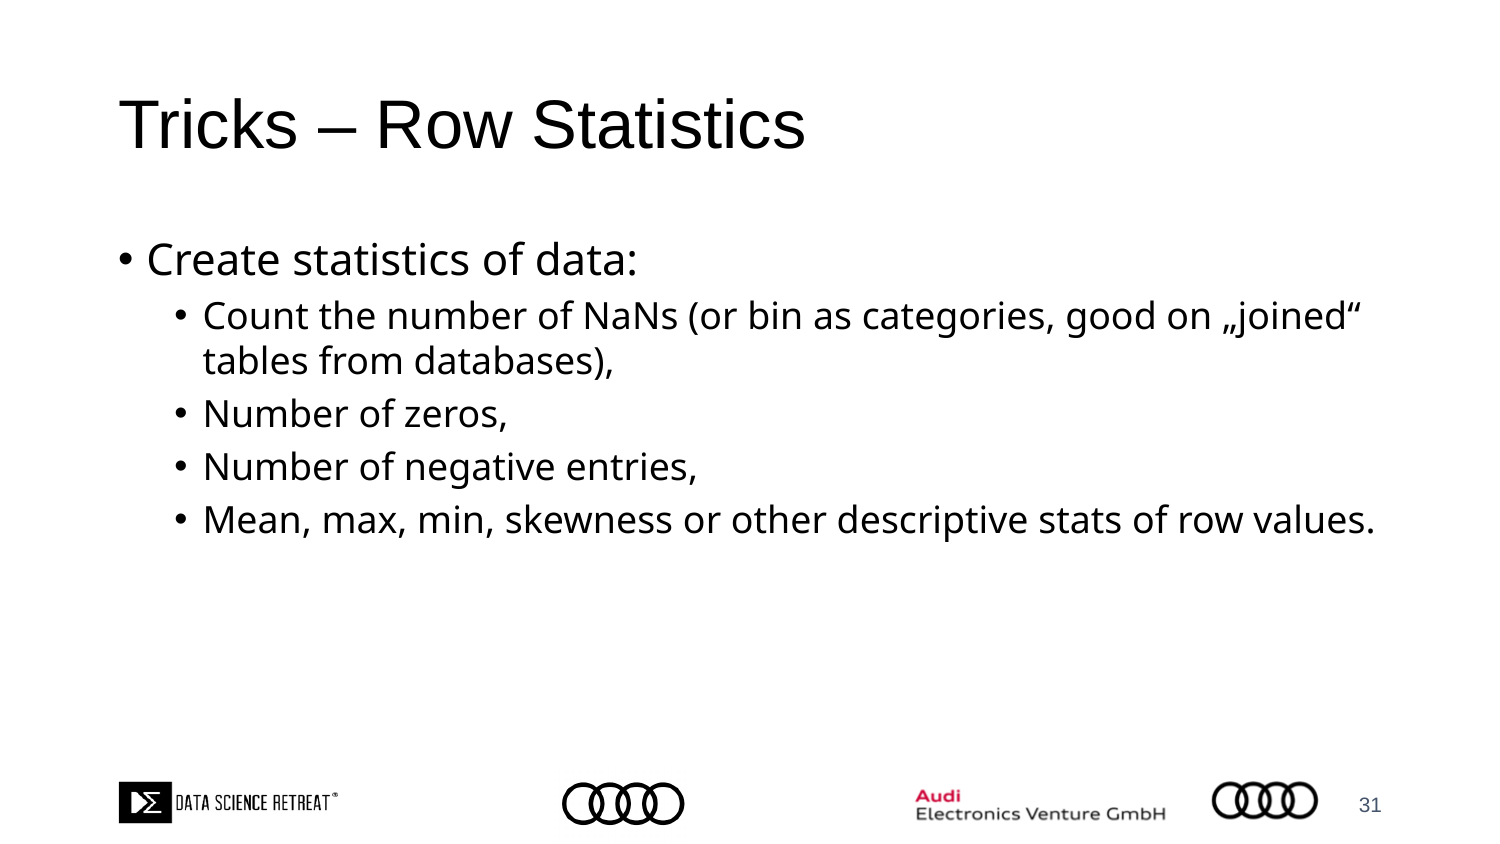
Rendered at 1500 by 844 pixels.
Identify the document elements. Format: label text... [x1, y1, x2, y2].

picture [103, 772, 350, 838]
list Create statistics of data: Count the number of NaNs (or bin as categories, good on „joined“ tables from databases), Number of zeros, Number of negative entries, Mean, max, min, skewness or other descriptive stats of row values. [103, 224, 1397, 760]
picture [553, 764, 693, 843]
slide_number 31 [1301, 782, 1397, 827]
title Tricks – Row Statistics [103, 44, 1397, 208]
picture [896, 772, 1335, 838]
